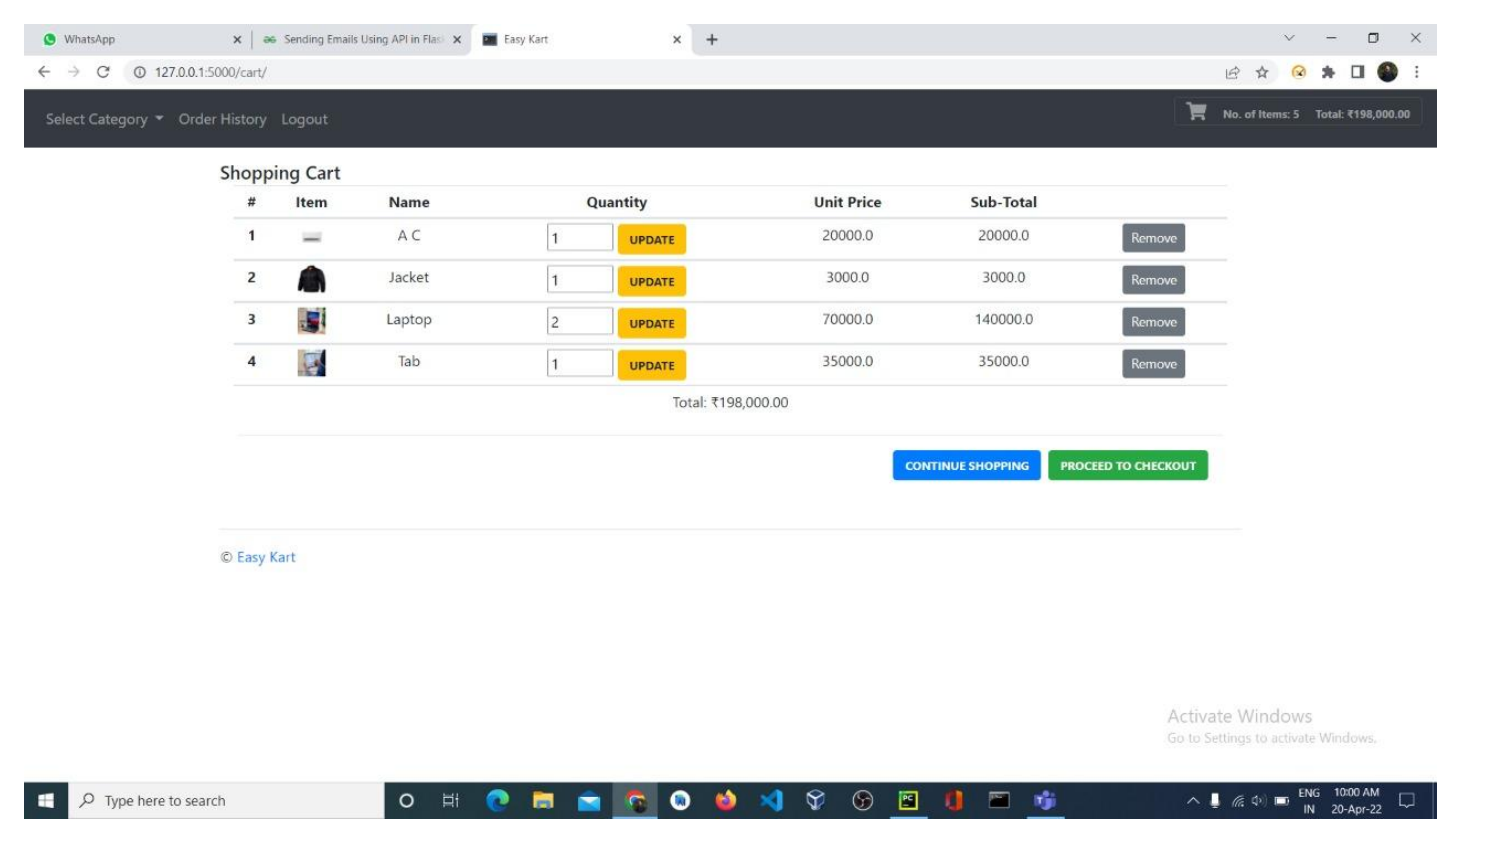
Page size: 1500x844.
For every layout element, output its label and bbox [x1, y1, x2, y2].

picture [24, 24, 1437, 819]
